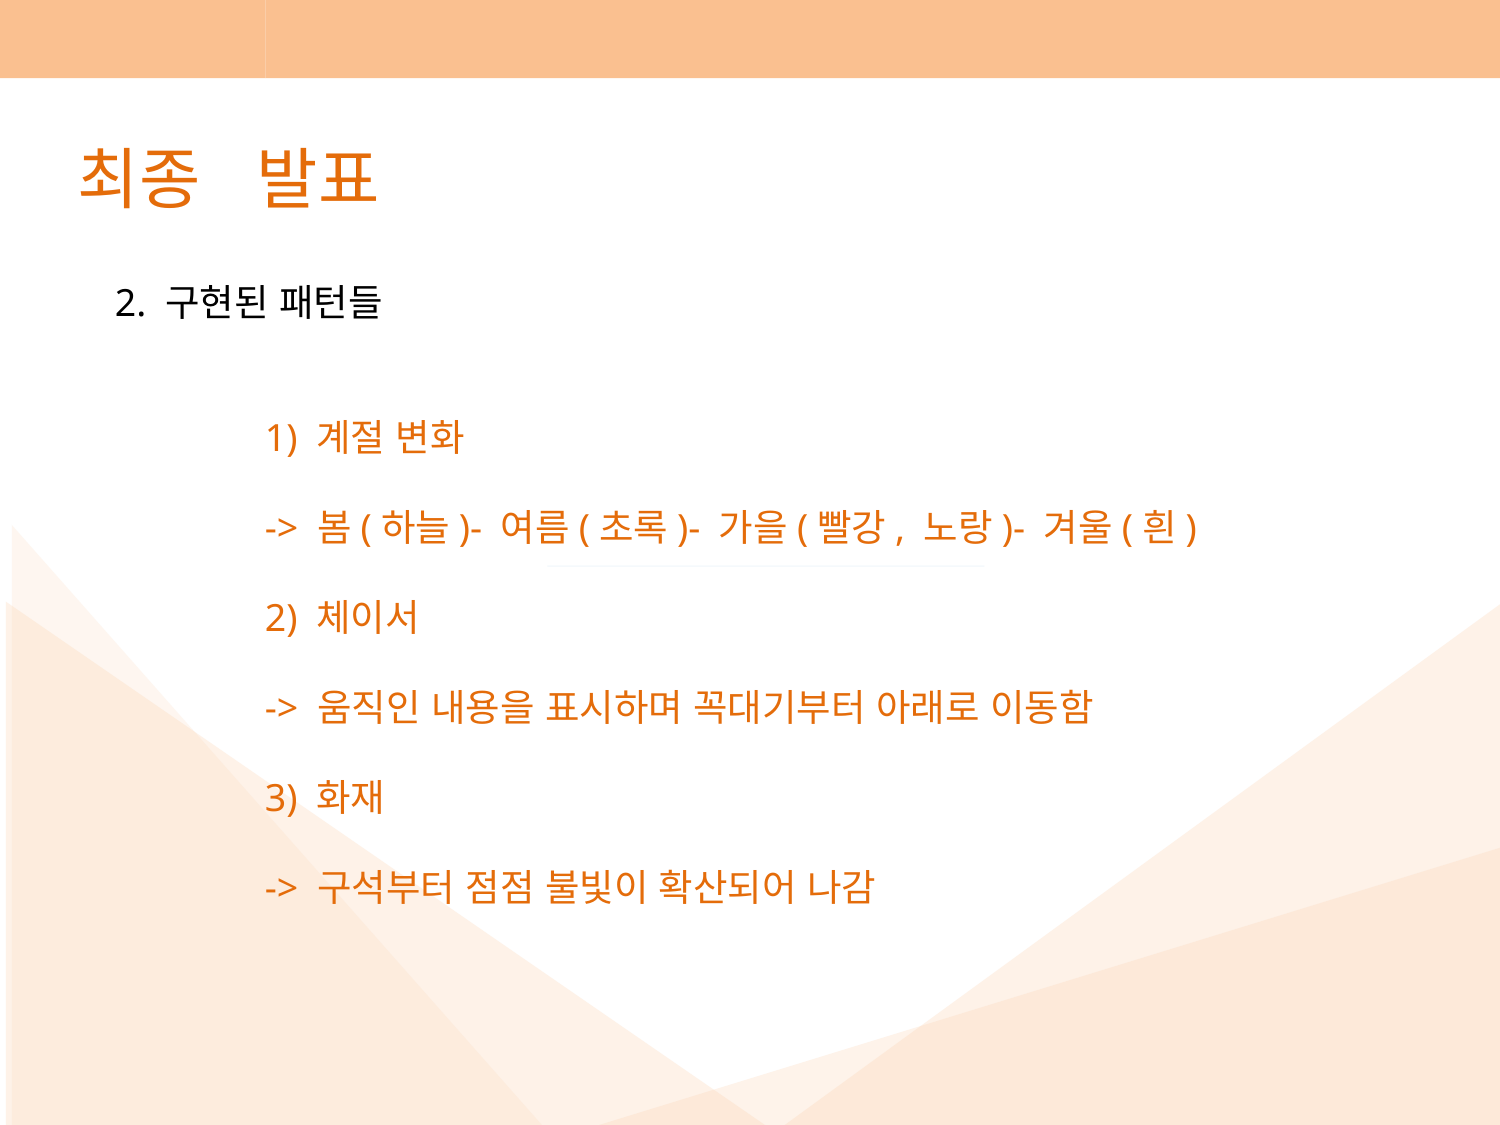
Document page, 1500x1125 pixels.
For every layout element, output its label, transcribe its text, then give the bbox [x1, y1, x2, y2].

text_box 2. 구현된 패턴들 1) 계절 변화 -> 봄(하늘)- 여름(초록)- 가을(빨강, 노랑)- 겨울(흰) 2) 체이서 -> 움직인 내용을 표시하며 꼭대기부터 아래로 이동함 3) 화재 -> 구석부터 점점 불빛이 확산되어 나감 [100, 271, 1258, 523]
text_box 최종 발표 [63, 87, 1032, 272]
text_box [0, 0, 1500, 79]
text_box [5, 524, 1500, 1125]
